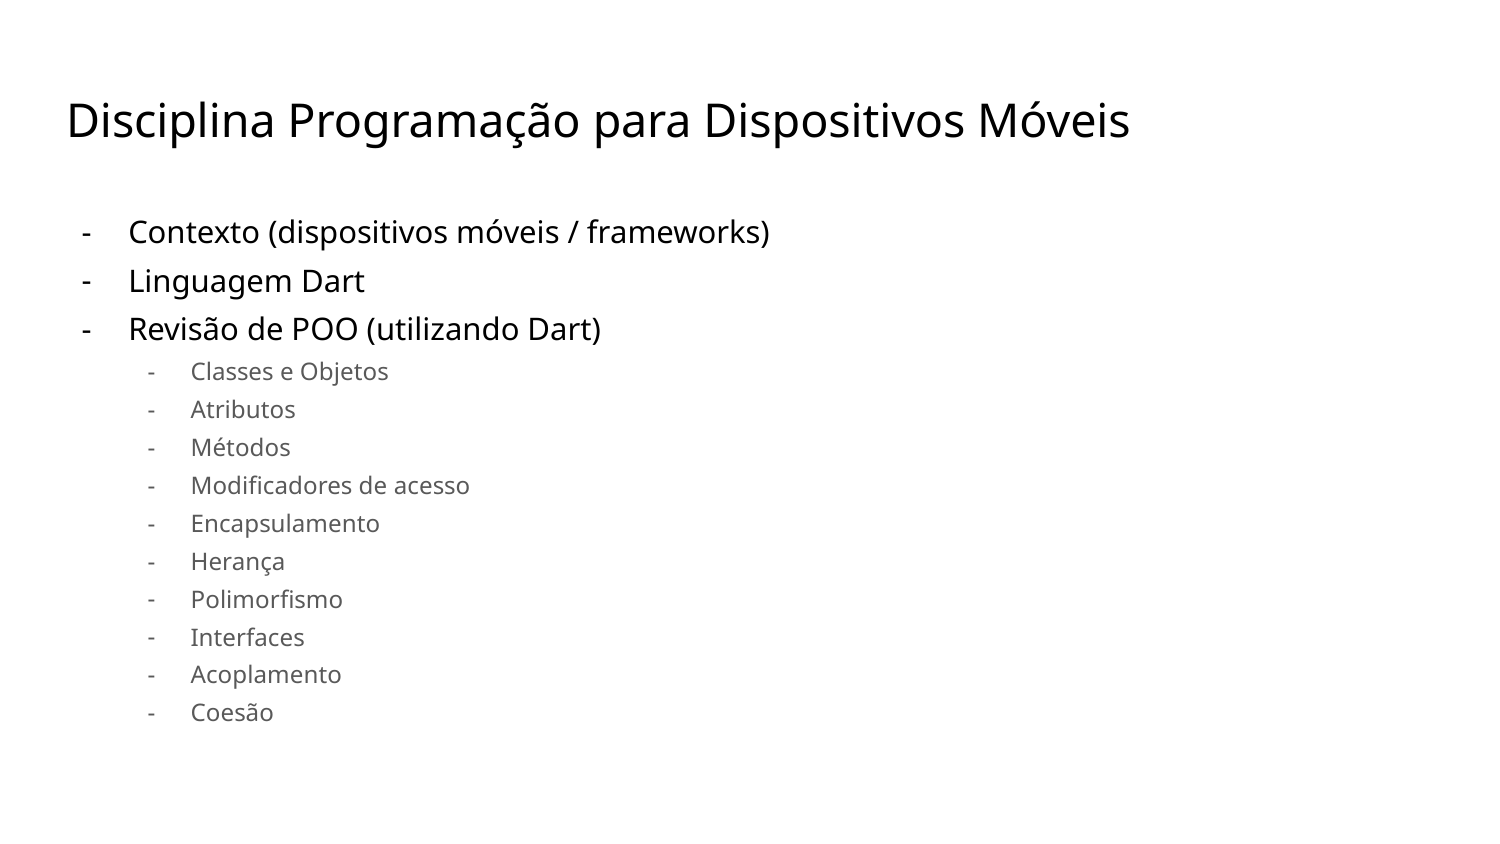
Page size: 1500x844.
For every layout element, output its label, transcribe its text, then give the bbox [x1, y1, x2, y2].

title Disciplina Programação para Dispositivos Móveis [51, 72, 1449, 167]
list Contexto (dispositivos móveis / frameworks) Linguagem Dart Revisão de POO (utilizando Dart) Classes e Objetos Atributos Métodos Modificadores de acesso Encapsulamento Herança Polimorfismo Interfaces Acoplamento Coesão [51, 189, 1449, 750]
